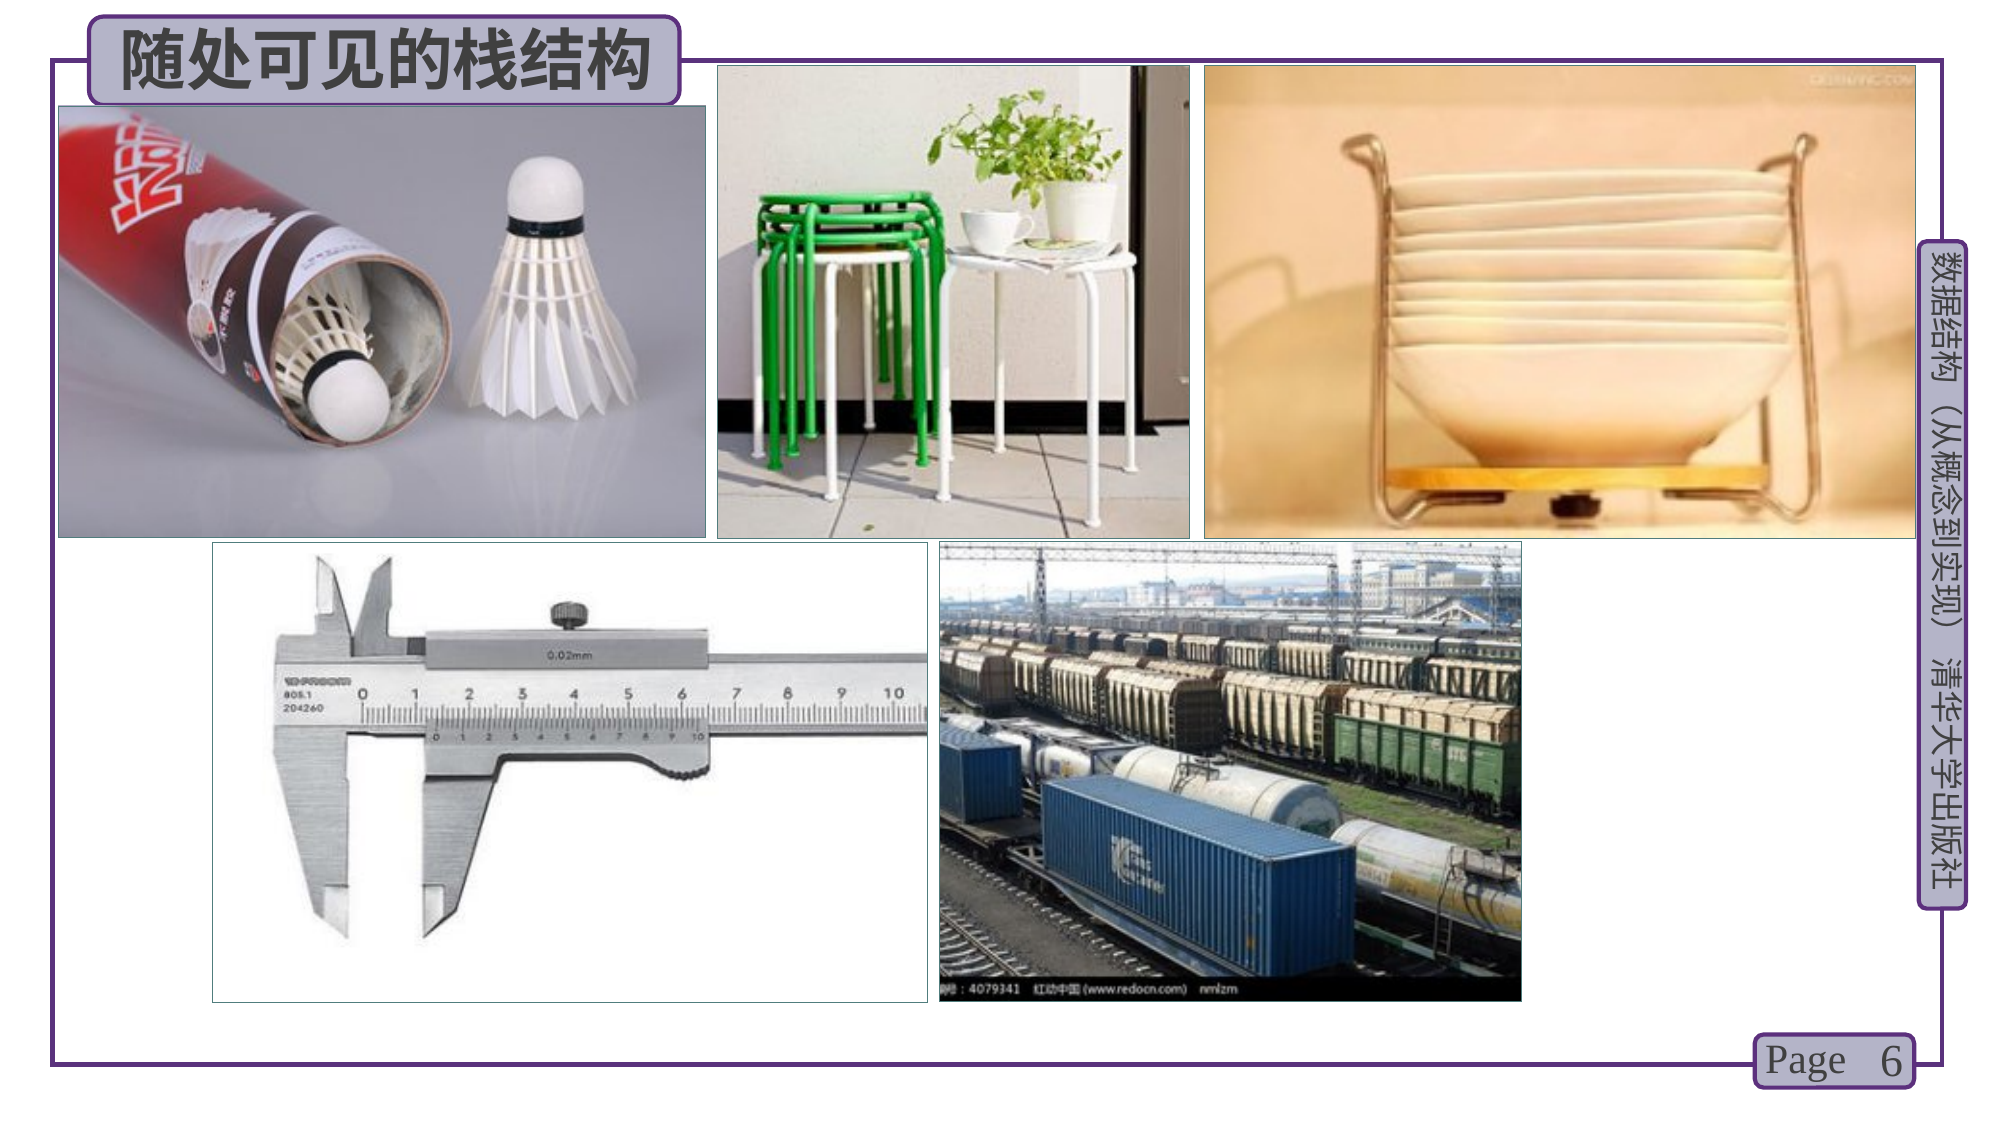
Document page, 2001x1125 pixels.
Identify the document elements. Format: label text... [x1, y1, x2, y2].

picture [1204, 65, 1916, 539]
picture [717, 65, 1190, 539]
text_box 随处可见的栈结构 [104, 10, 713, 105]
picture [939, 541, 1521, 1002]
picture [212, 541, 928, 1003]
text_box [87, 15, 104, 105]
picture [58, 105, 706, 538]
